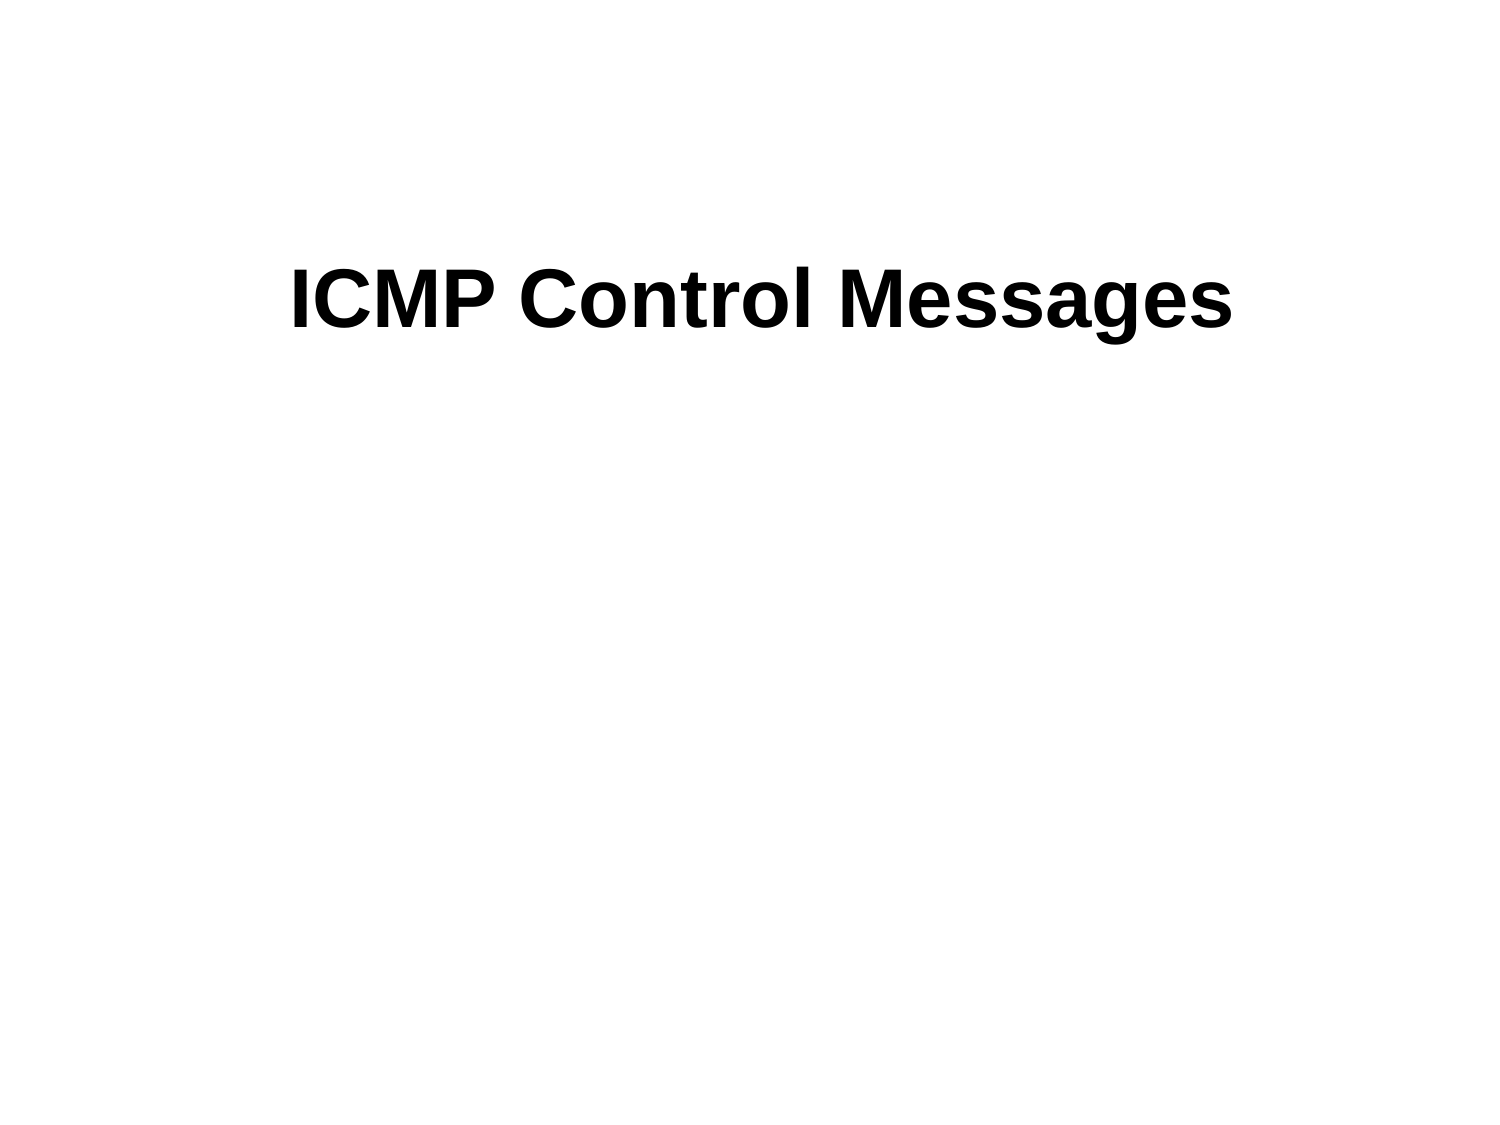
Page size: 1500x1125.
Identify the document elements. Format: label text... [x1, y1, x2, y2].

title ICMP Control Messages [125, 200, 1400, 388]
